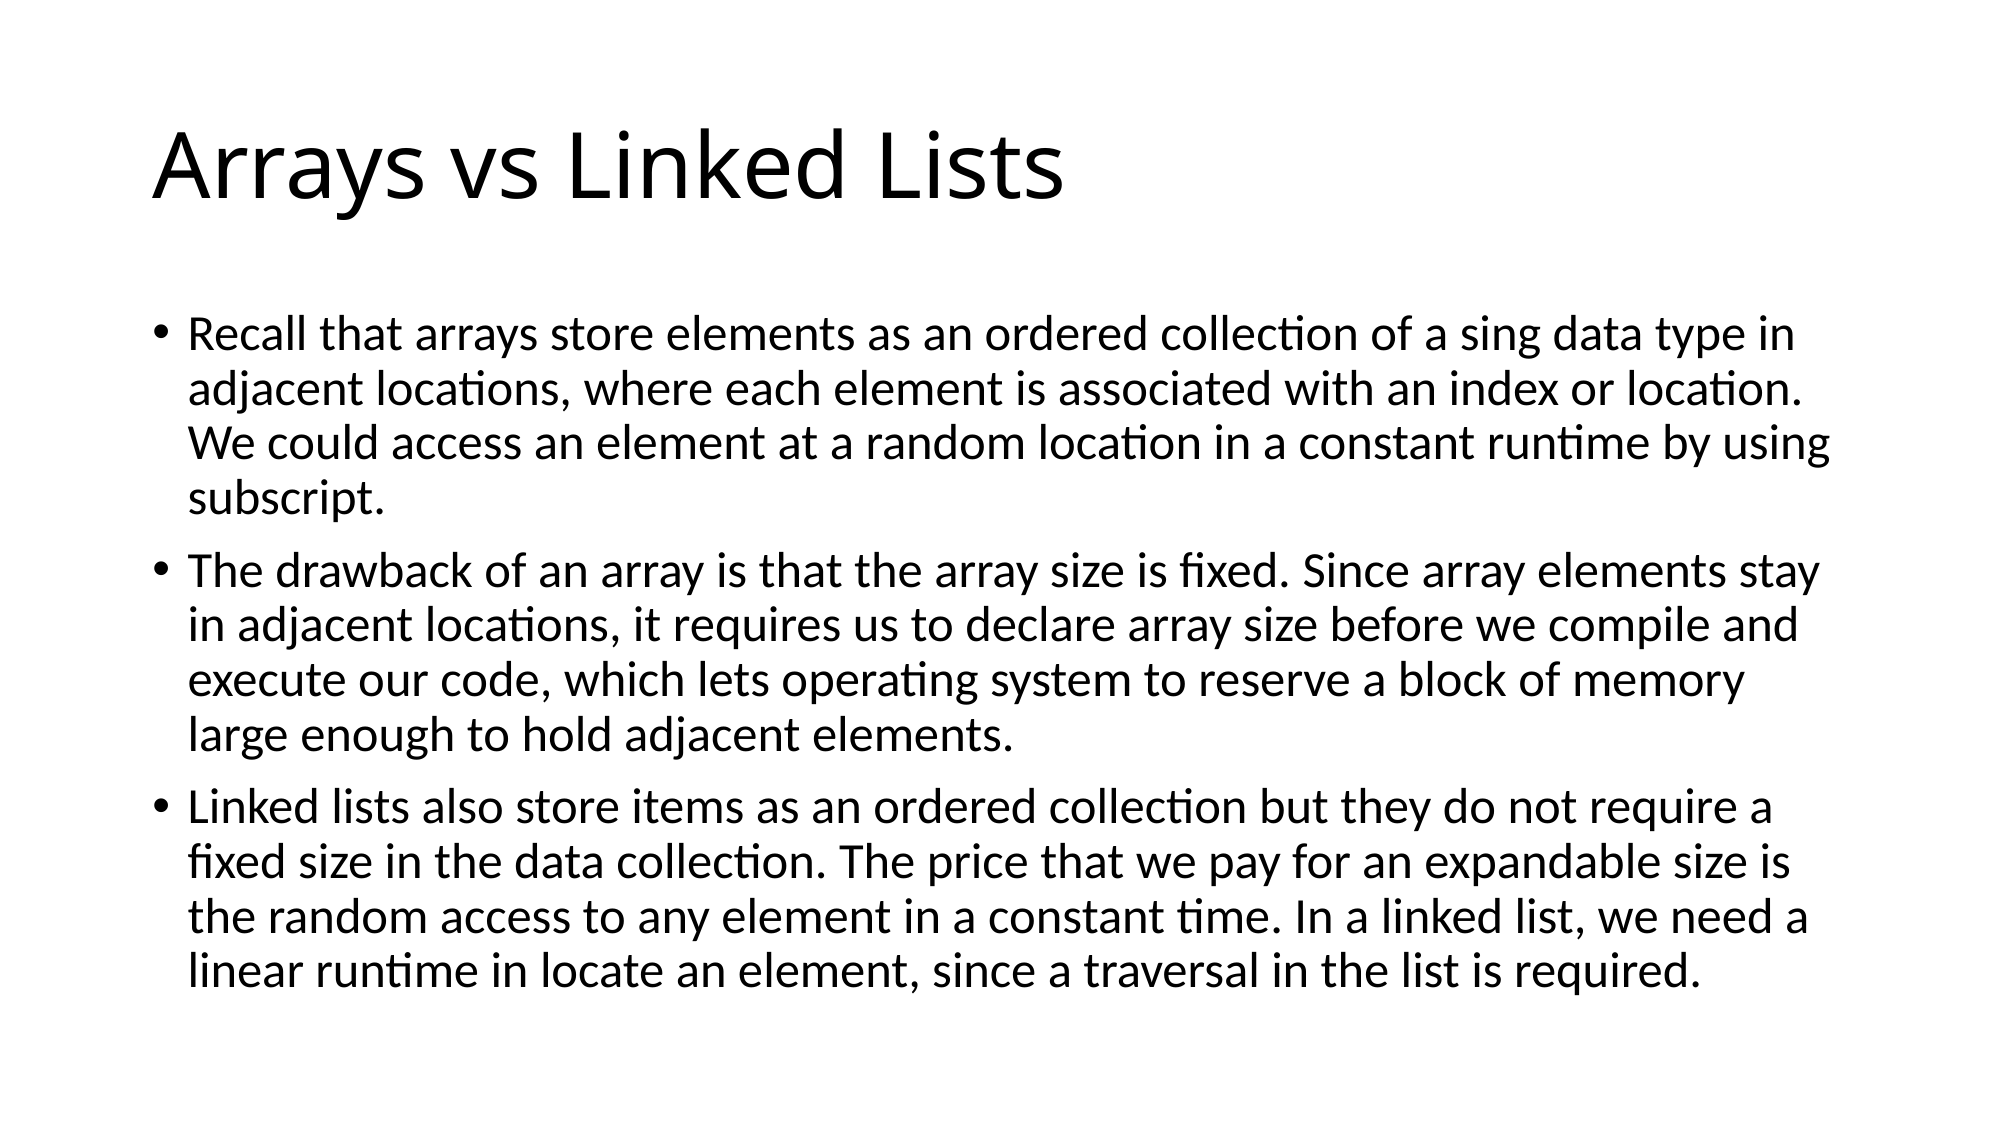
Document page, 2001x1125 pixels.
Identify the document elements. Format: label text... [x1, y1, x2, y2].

title Arrays vs Linked Lists [137, 59, 1863, 278]
list Recall that arrays store elements as an ordered collection of a sing data type in adjacent locations, where each element is associated with an index or location. We could access an element at a random location in a constant runtime by using subscript. The drawback of an array is that the array size is fixed. Since array elements stay in adjacent locations, it requires us to declare array size before we compile and execute our code, which lets operating system to reserve a block of memory large enough to hold adjacent elements. Linked lists also store items as an ordered collection but they do not require a fixed size in the data collection. The price that we pay for an expandable size is the random access to any element in a constant time. In a linked list, we need a linear runtime in locate an element, since a traversal in the list is required. [137, 299, 1863, 1014]
